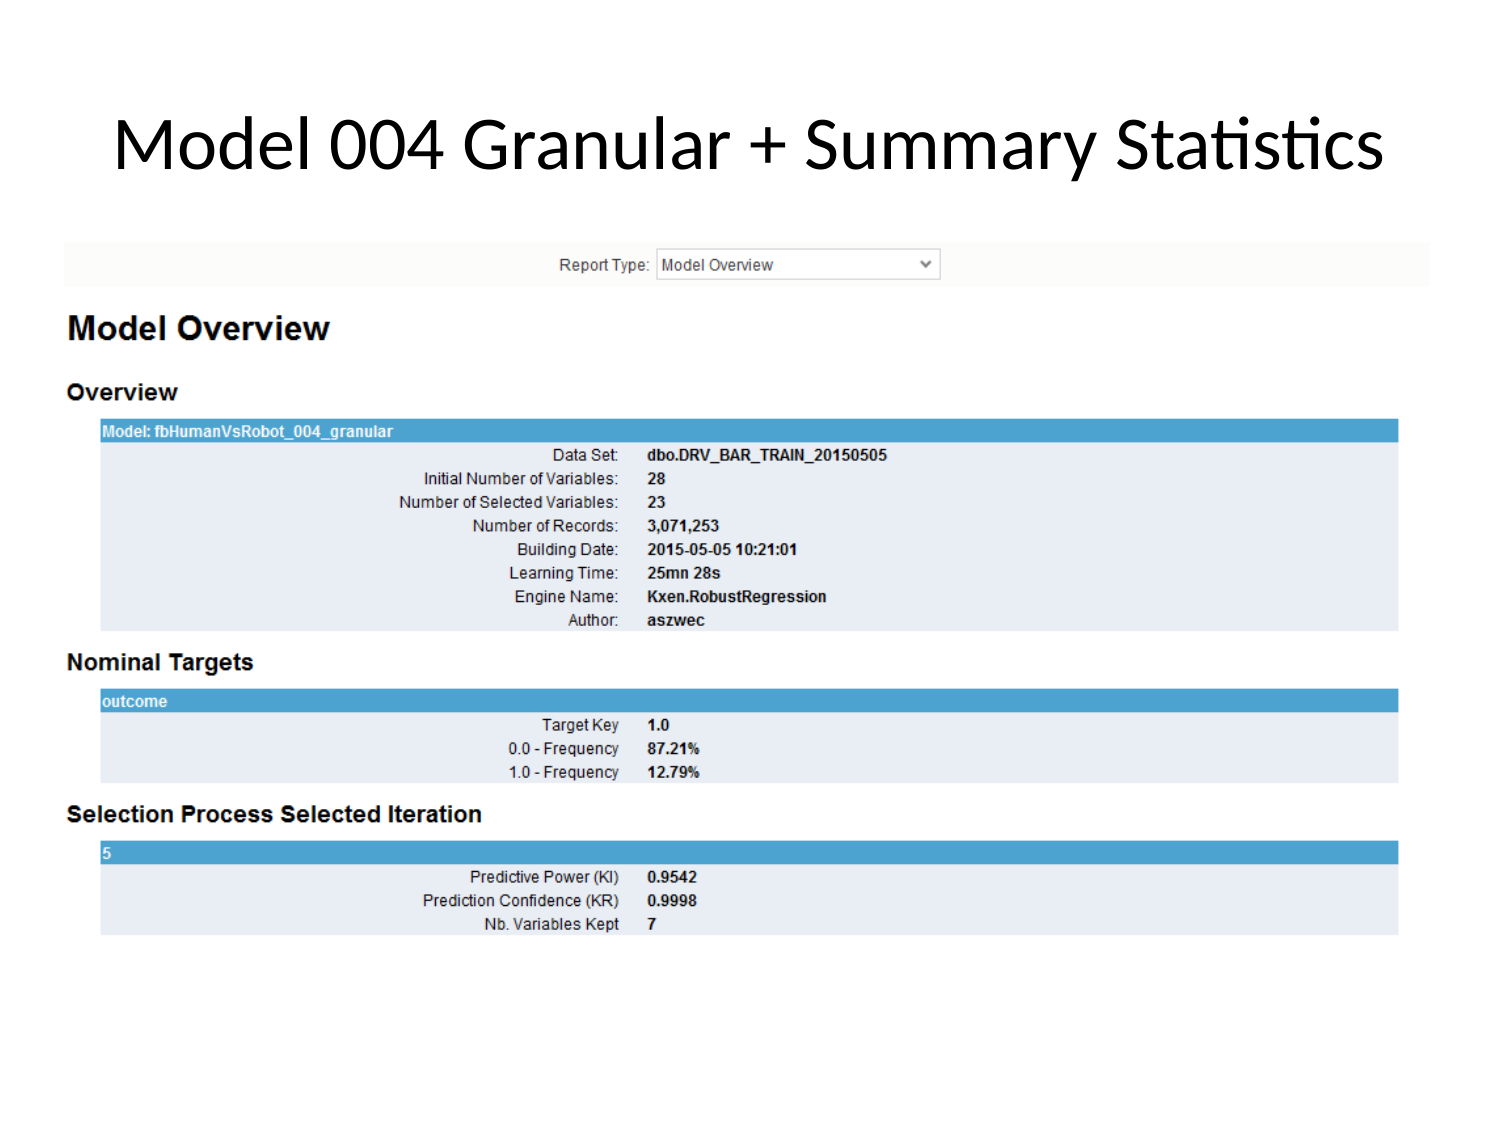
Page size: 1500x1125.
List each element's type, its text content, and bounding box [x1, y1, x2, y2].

picture [64, 241, 1430, 964]
title Model 004 Granular + Summary Statistics [75, 45, 1425, 233]
